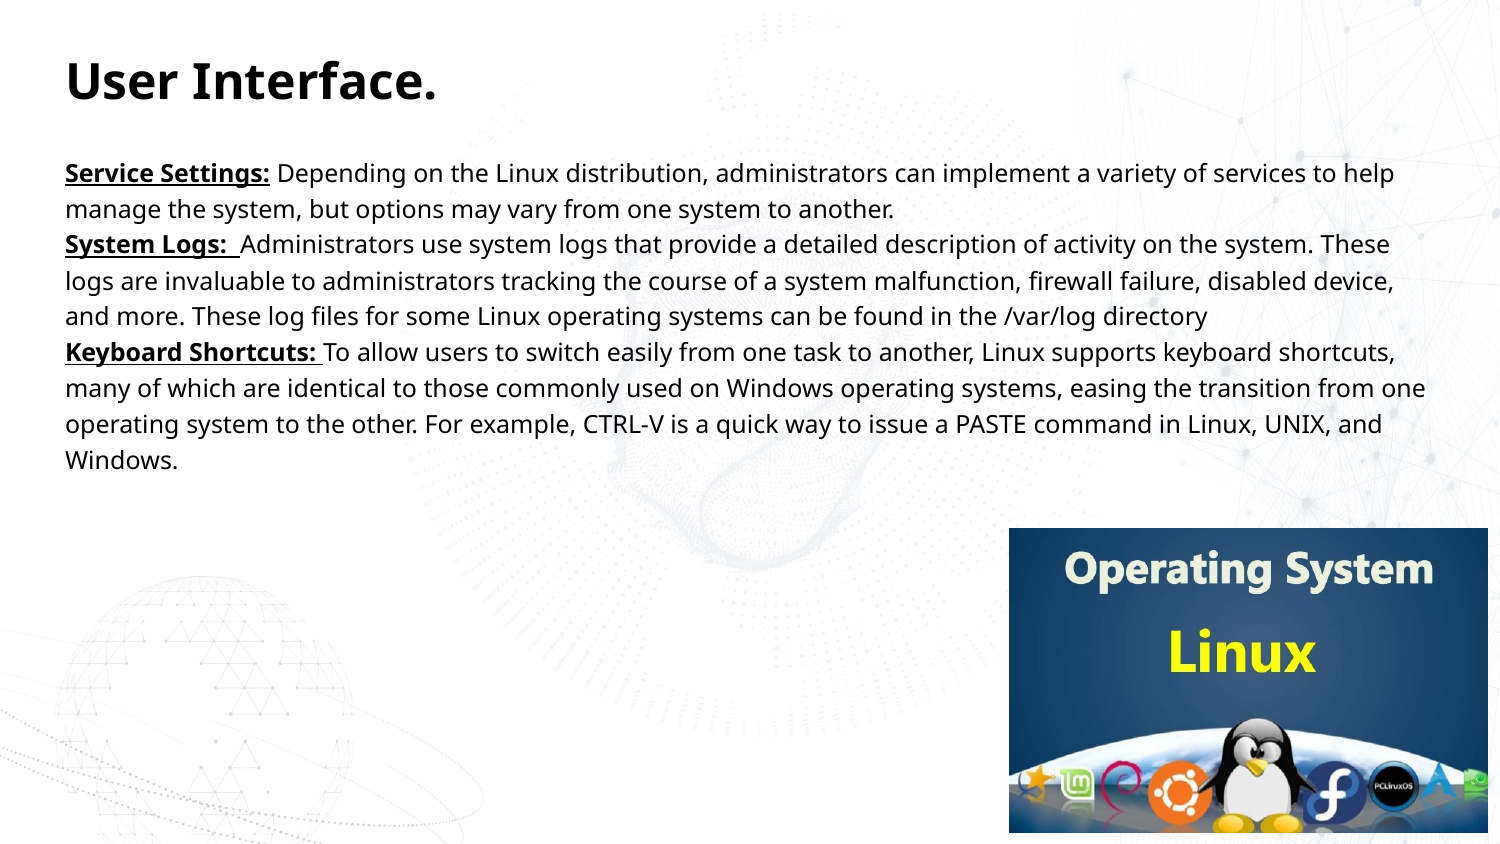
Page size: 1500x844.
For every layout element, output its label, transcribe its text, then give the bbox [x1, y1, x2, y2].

list Service Settings: Depending on the Linux distribution, administrators can implement a variety of services to help manage the system, but options may vary from one system to another. System Logs: Administrators use system logs that provide a detailed description of activity on the system. These logs are invaluable to administrators tracking the course of a system malfunction, firewall failure, disabled device, and more. These log files for some Linux operating systems can be found in the /var/log directory Keyboard Shortcuts: To allow users to switch easily from one task to another, Linux supports keyboard shortcuts, many of which are identical to those commonly used on Windows operating systems, easing the transition from one operating system to the other. For example, CTRL-V is a quick way to issue a PASTE command in Linux, UNIX, and Windows. [53, 145, 1446, 786]
picture [0, 0, 1500, 844]
title User Interface. [53, 31, 1446, 135]
